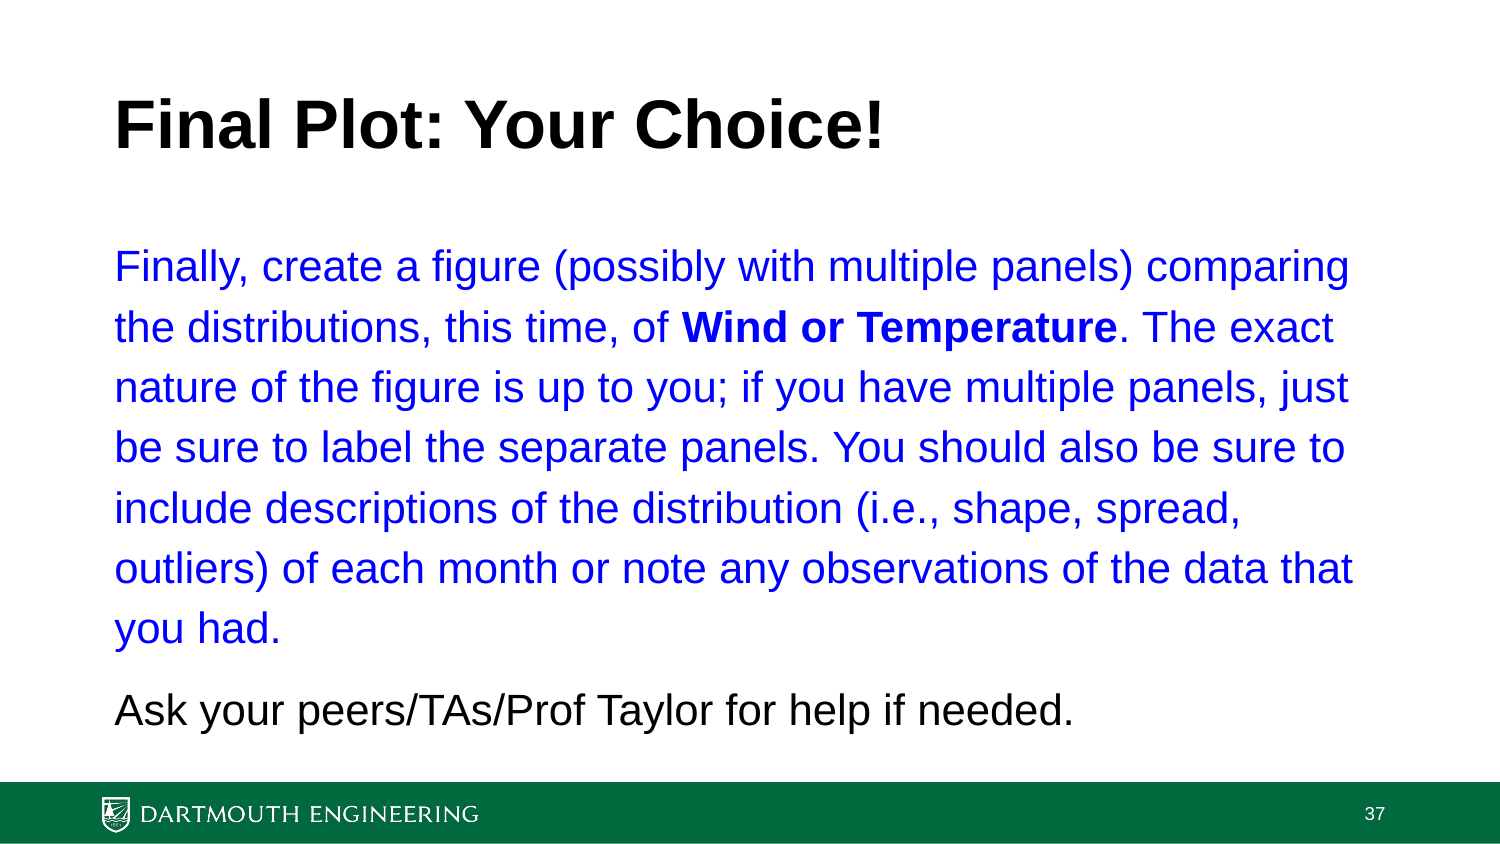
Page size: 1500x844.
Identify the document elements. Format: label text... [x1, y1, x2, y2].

list Finally, create a figure (possibly with multiple panels) comparing the distributions, this time, of Wind or Temperature. The exact nature of the figure is up to you; if you have multiple panels, just be sure to label the separate panels. You should also be sure to include descriptions of the distribution (i.e., shape, spread, outliers) of each month or note any observations of the data that you had. Ask your peers/TAs/Prof Taylor for help if needed. [103, 224, 1397, 760]
picture [102, 797, 479, 833]
slide_number ‹#› [1335, 790, 1397, 836]
title Final Plot: Your Choice! [103, 44, 1397, 208]
